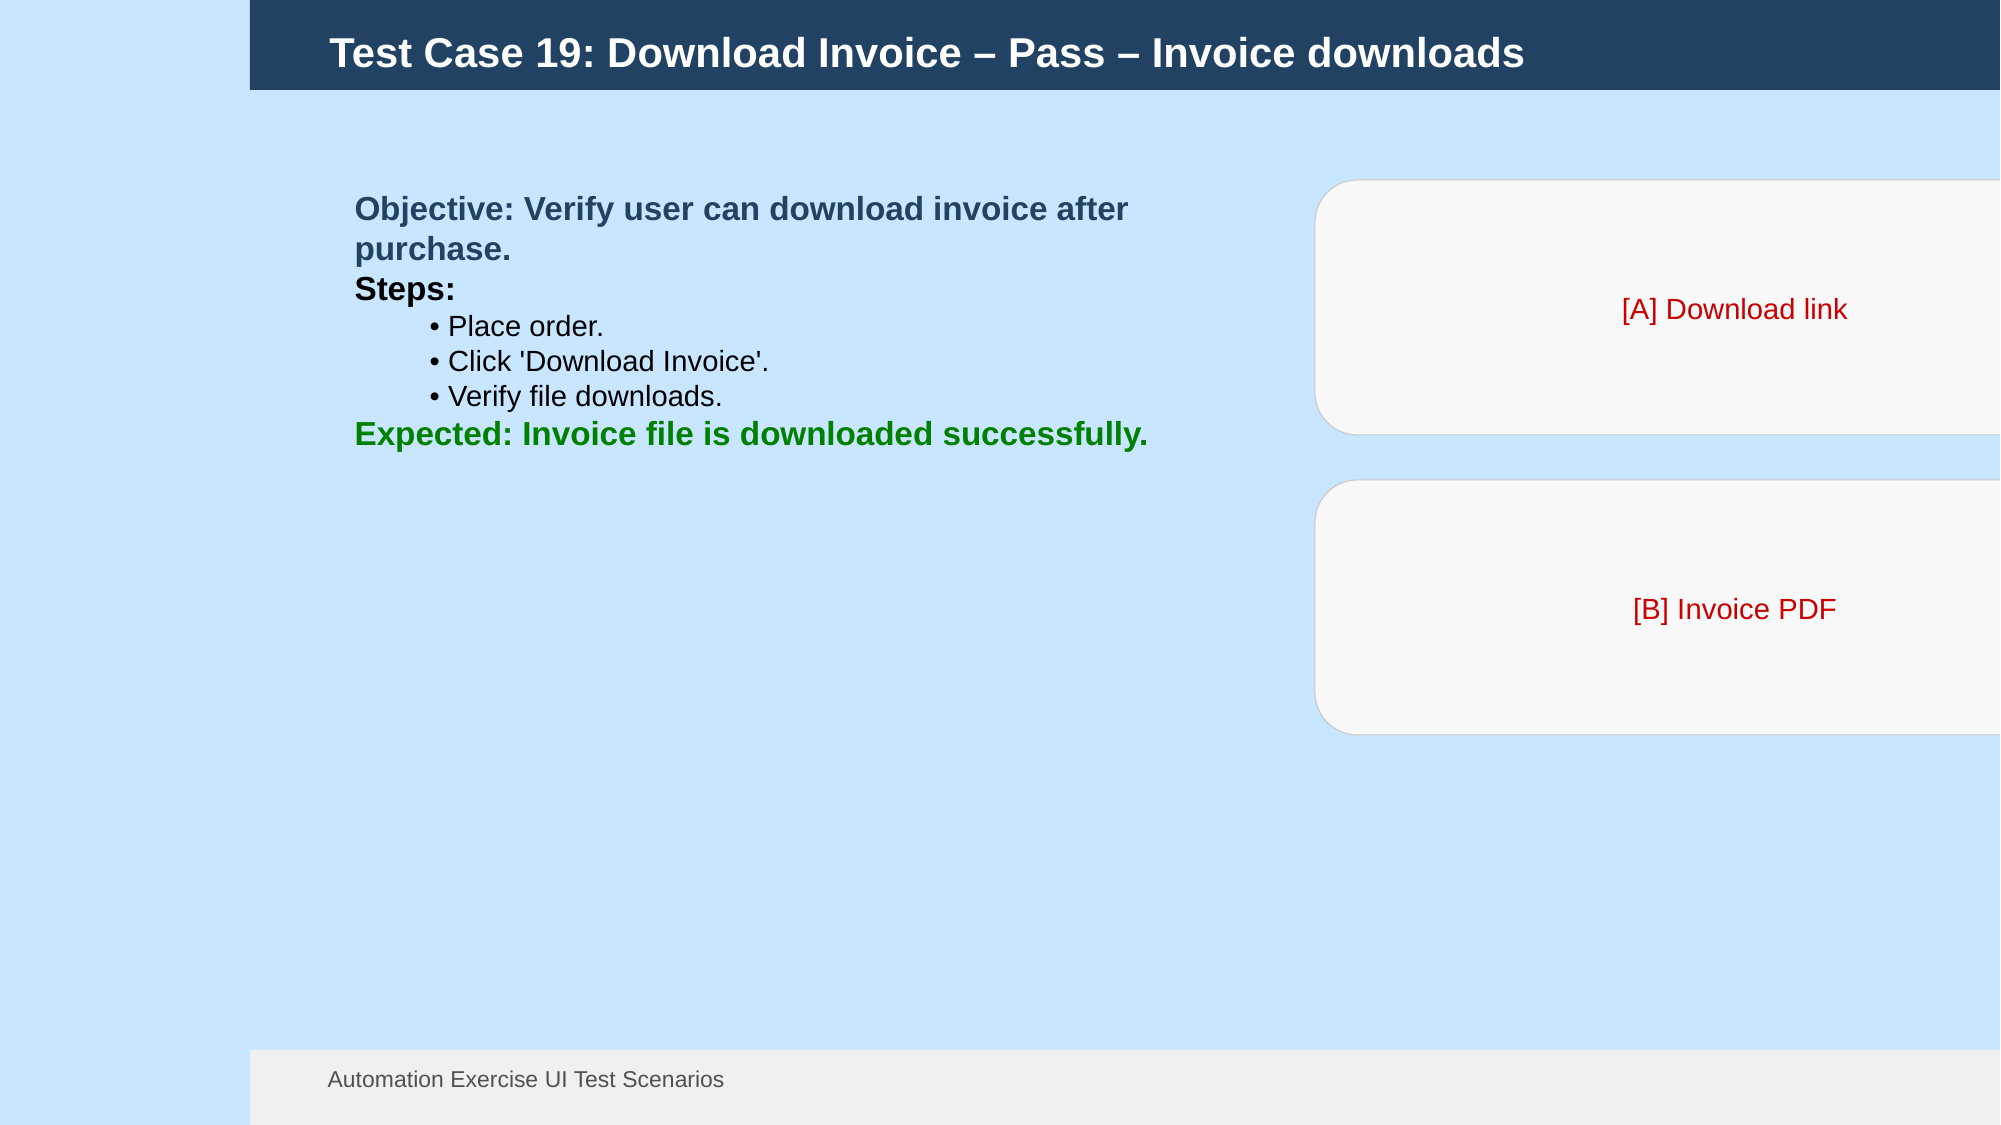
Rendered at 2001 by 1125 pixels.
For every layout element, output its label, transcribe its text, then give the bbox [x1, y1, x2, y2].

text_box [249, 0, 2000, 90]
text_box Automation Exercise UI Test Scenarios [312, 1057, 740, 1100]
text_box [249, 1049, 2000, 1125]
text_box [A] Download link [1314, 179, 2000, 436]
text_box [B] Invoice PDF [1314, 479, 2000, 736]
text_box Test Case 19: Download Invoice – Pass – Invoice downloads [314, 18, 1541, 83]
text_box Objective: Verify user can download invoice after purchase. Steps: • Place order. • Click 'Download Invoice'. • Verify file downloads. Expected: Invoice file is downloaded successfully. [339, 179, 1270, 460]
